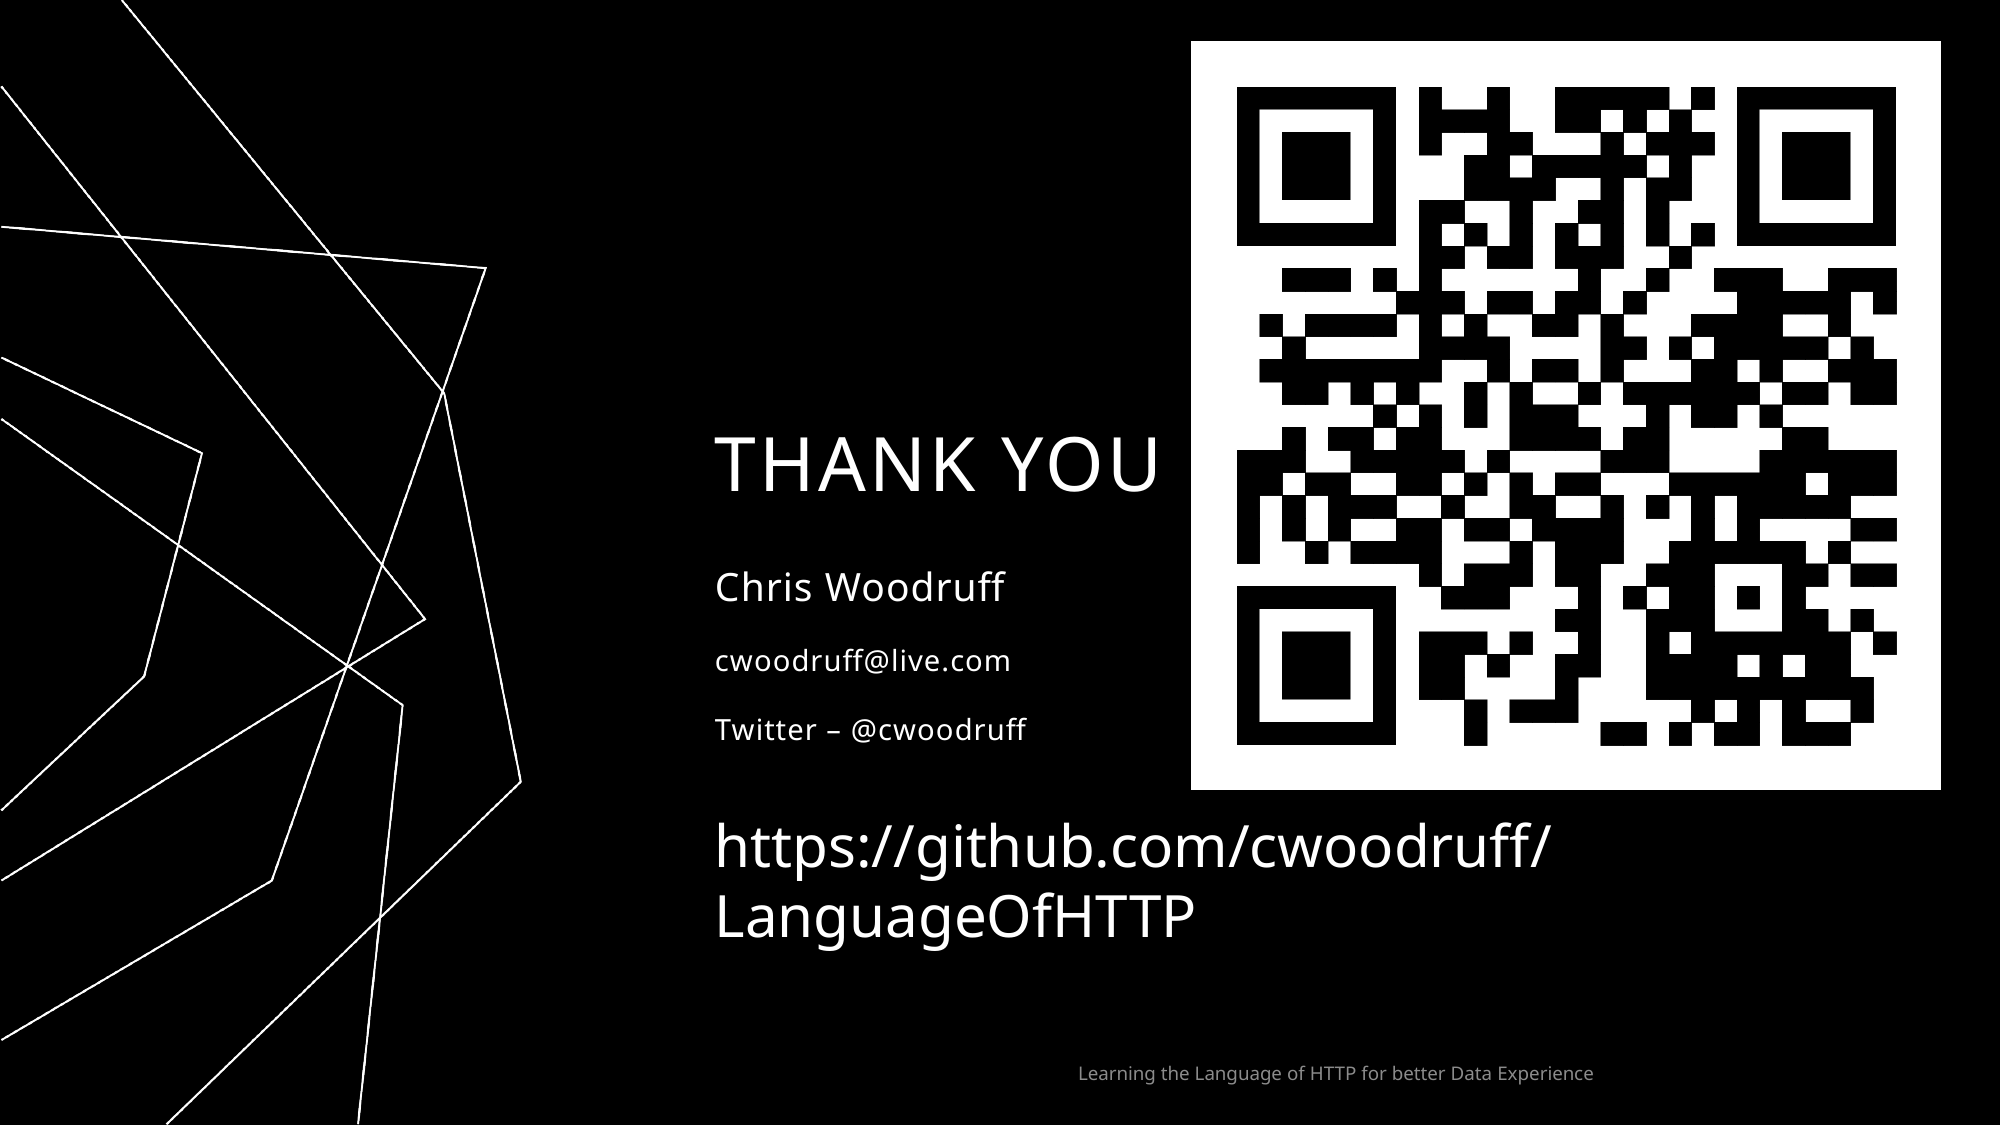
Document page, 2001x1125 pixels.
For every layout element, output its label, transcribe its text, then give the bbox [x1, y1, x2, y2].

footer Learning the Language of HTTP for better Data Experience [1062, 1042, 1609, 1103]
subtitle Chris Woodruff cwoodruff@live.com Twitter – @cwoodruff [699, 531, 1191, 757]
picture [1191, 41, 1941, 790]
text_box https://github.com/cwoodruff/LanguageOfHTTP [699, 801, 1941, 957]
title THANK YOU [699, 265, 1191, 516]
picture [0, 0, 522, 1125]
